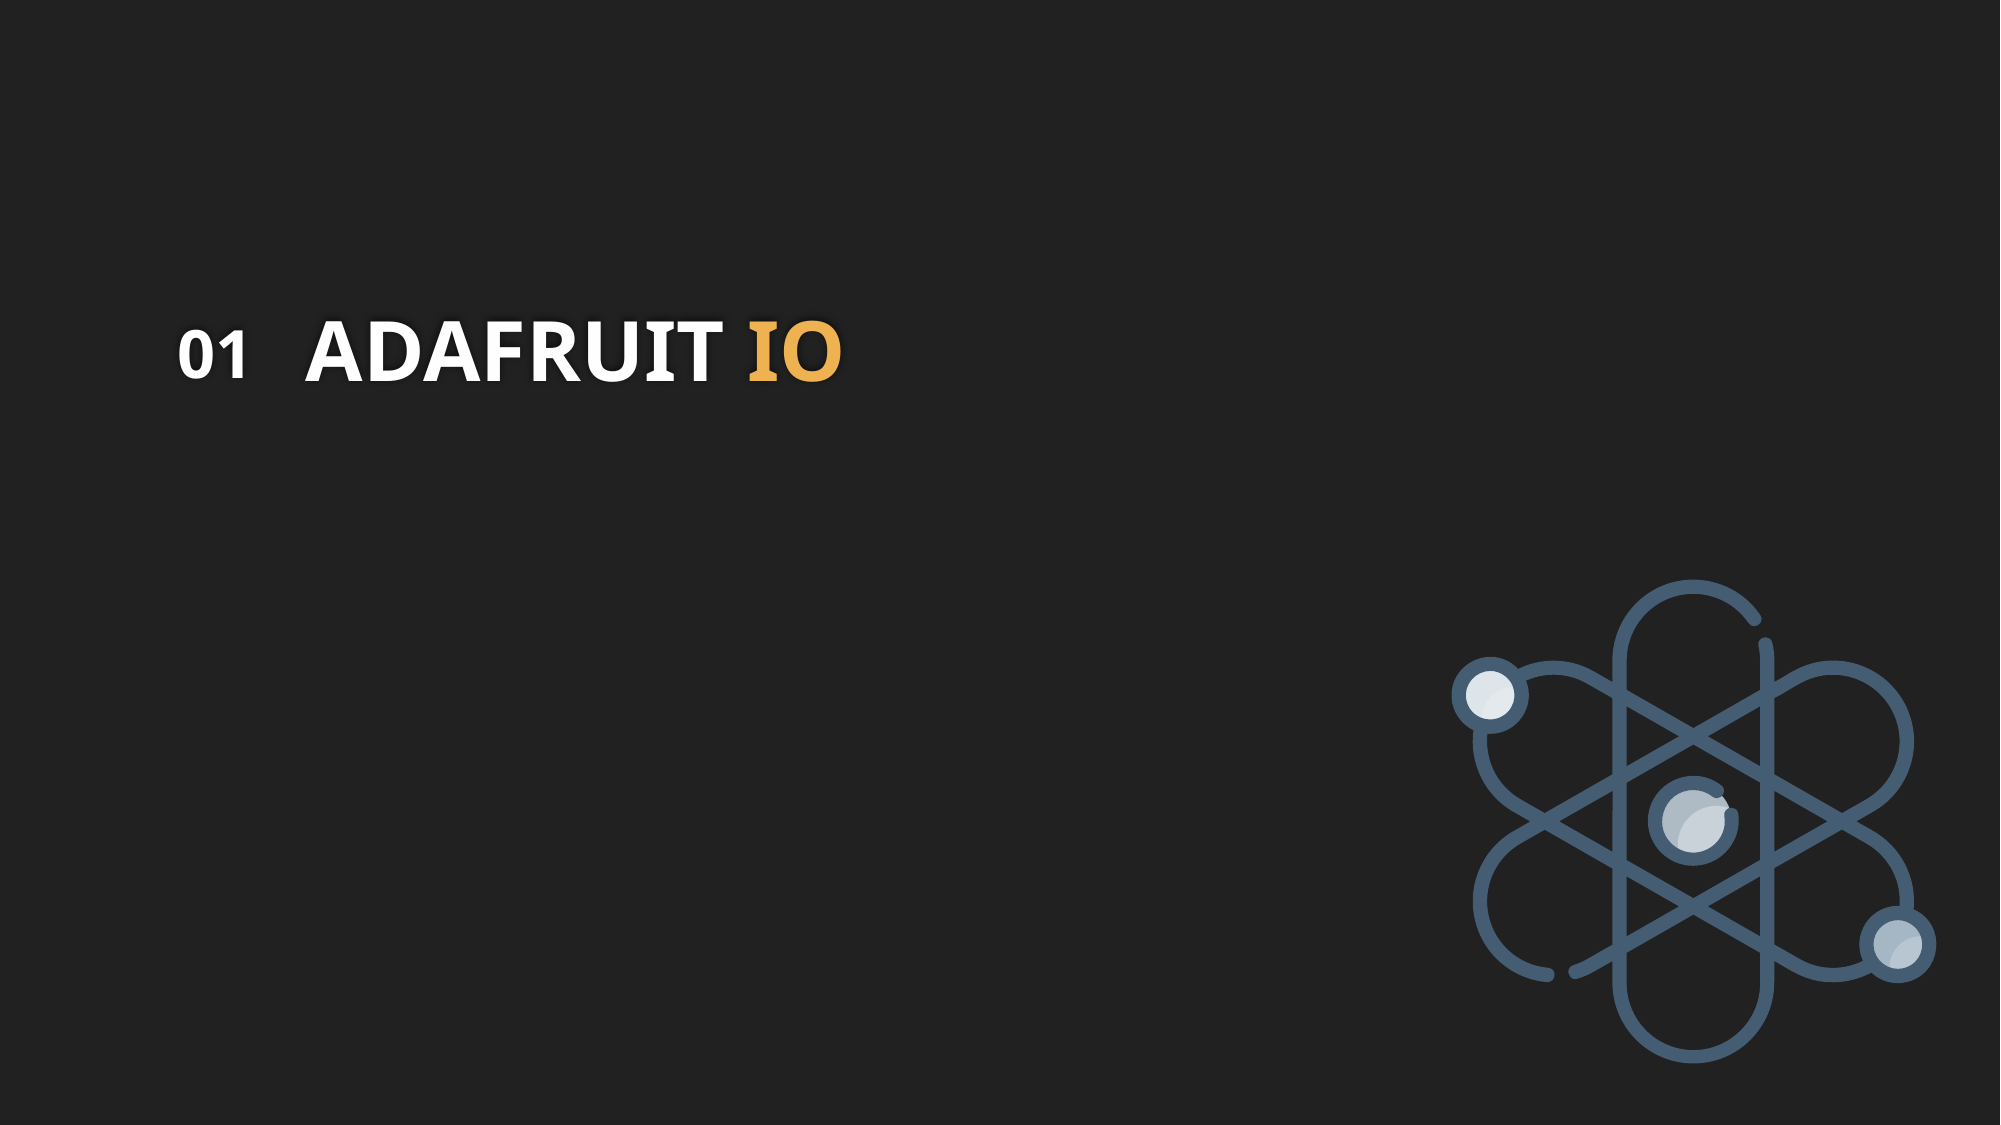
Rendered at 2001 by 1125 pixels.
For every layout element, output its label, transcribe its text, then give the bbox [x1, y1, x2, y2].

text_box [1446, 579, 1949, 1064]
title 01 [157, 237, 669, 412]
title ADAFRUIT IO [285, 260, 1083, 436]
